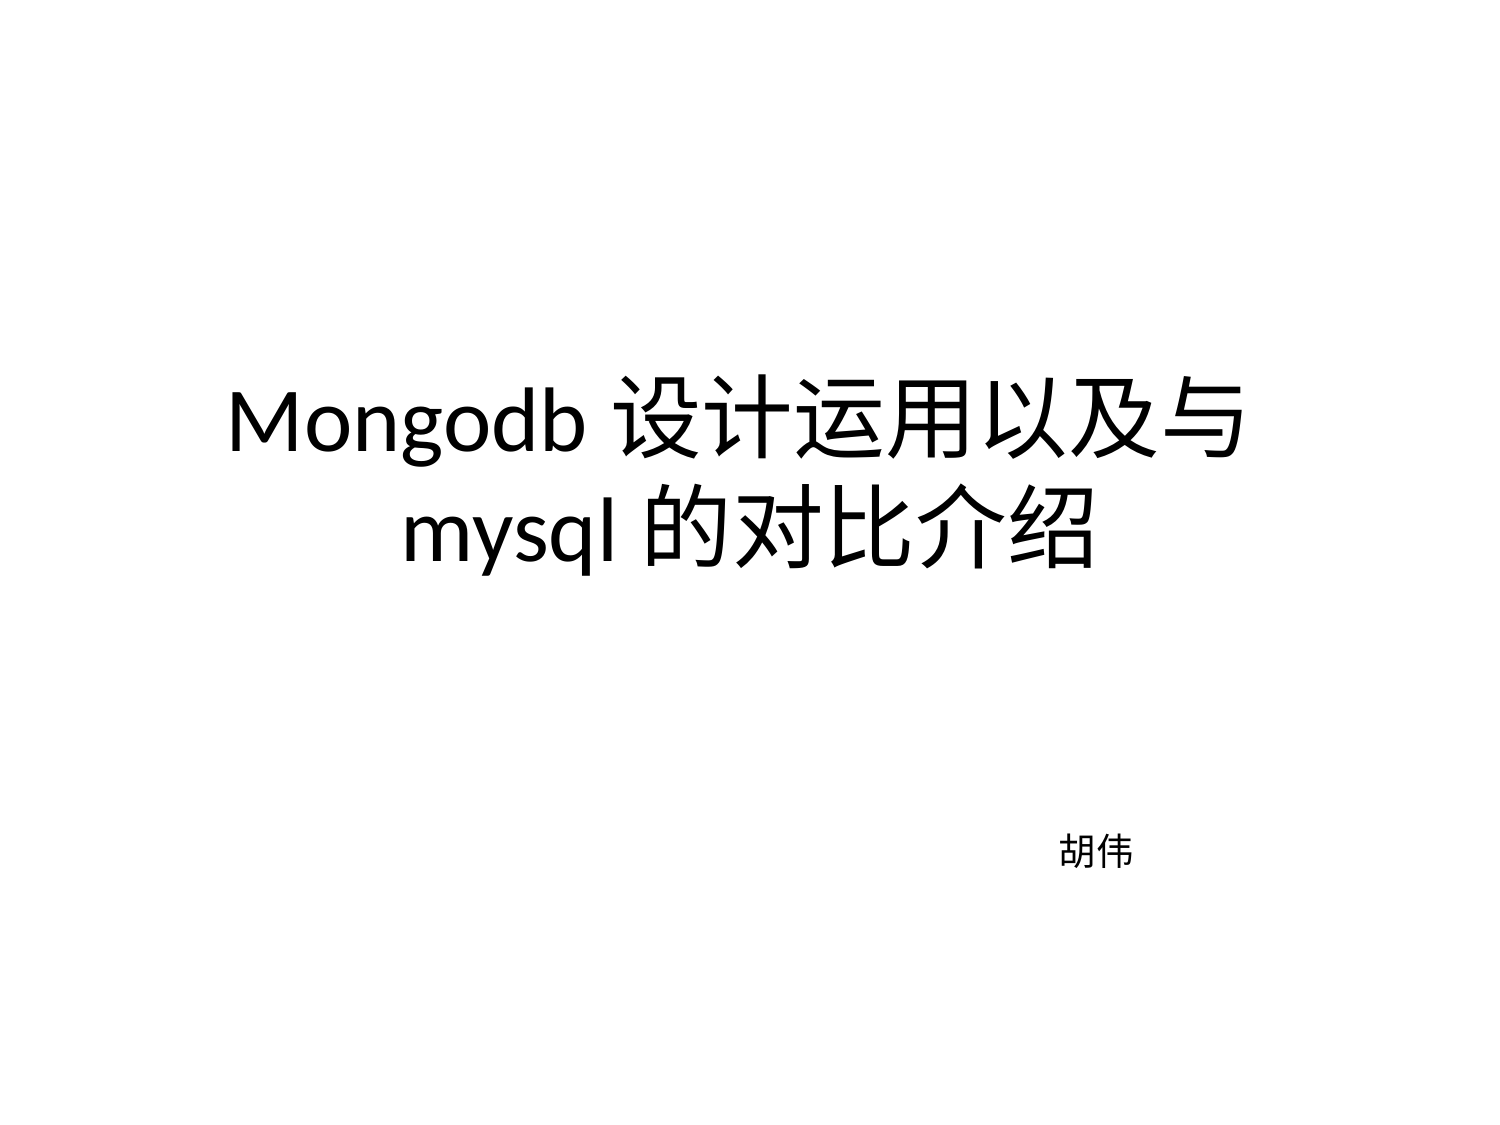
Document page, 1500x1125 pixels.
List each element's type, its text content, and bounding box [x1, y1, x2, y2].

title Mongodb设计运用以及与mysql的对比介绍 [112, 349, 1388, 591]
text_box 胡伟 [890, 820, 1313, 880]
